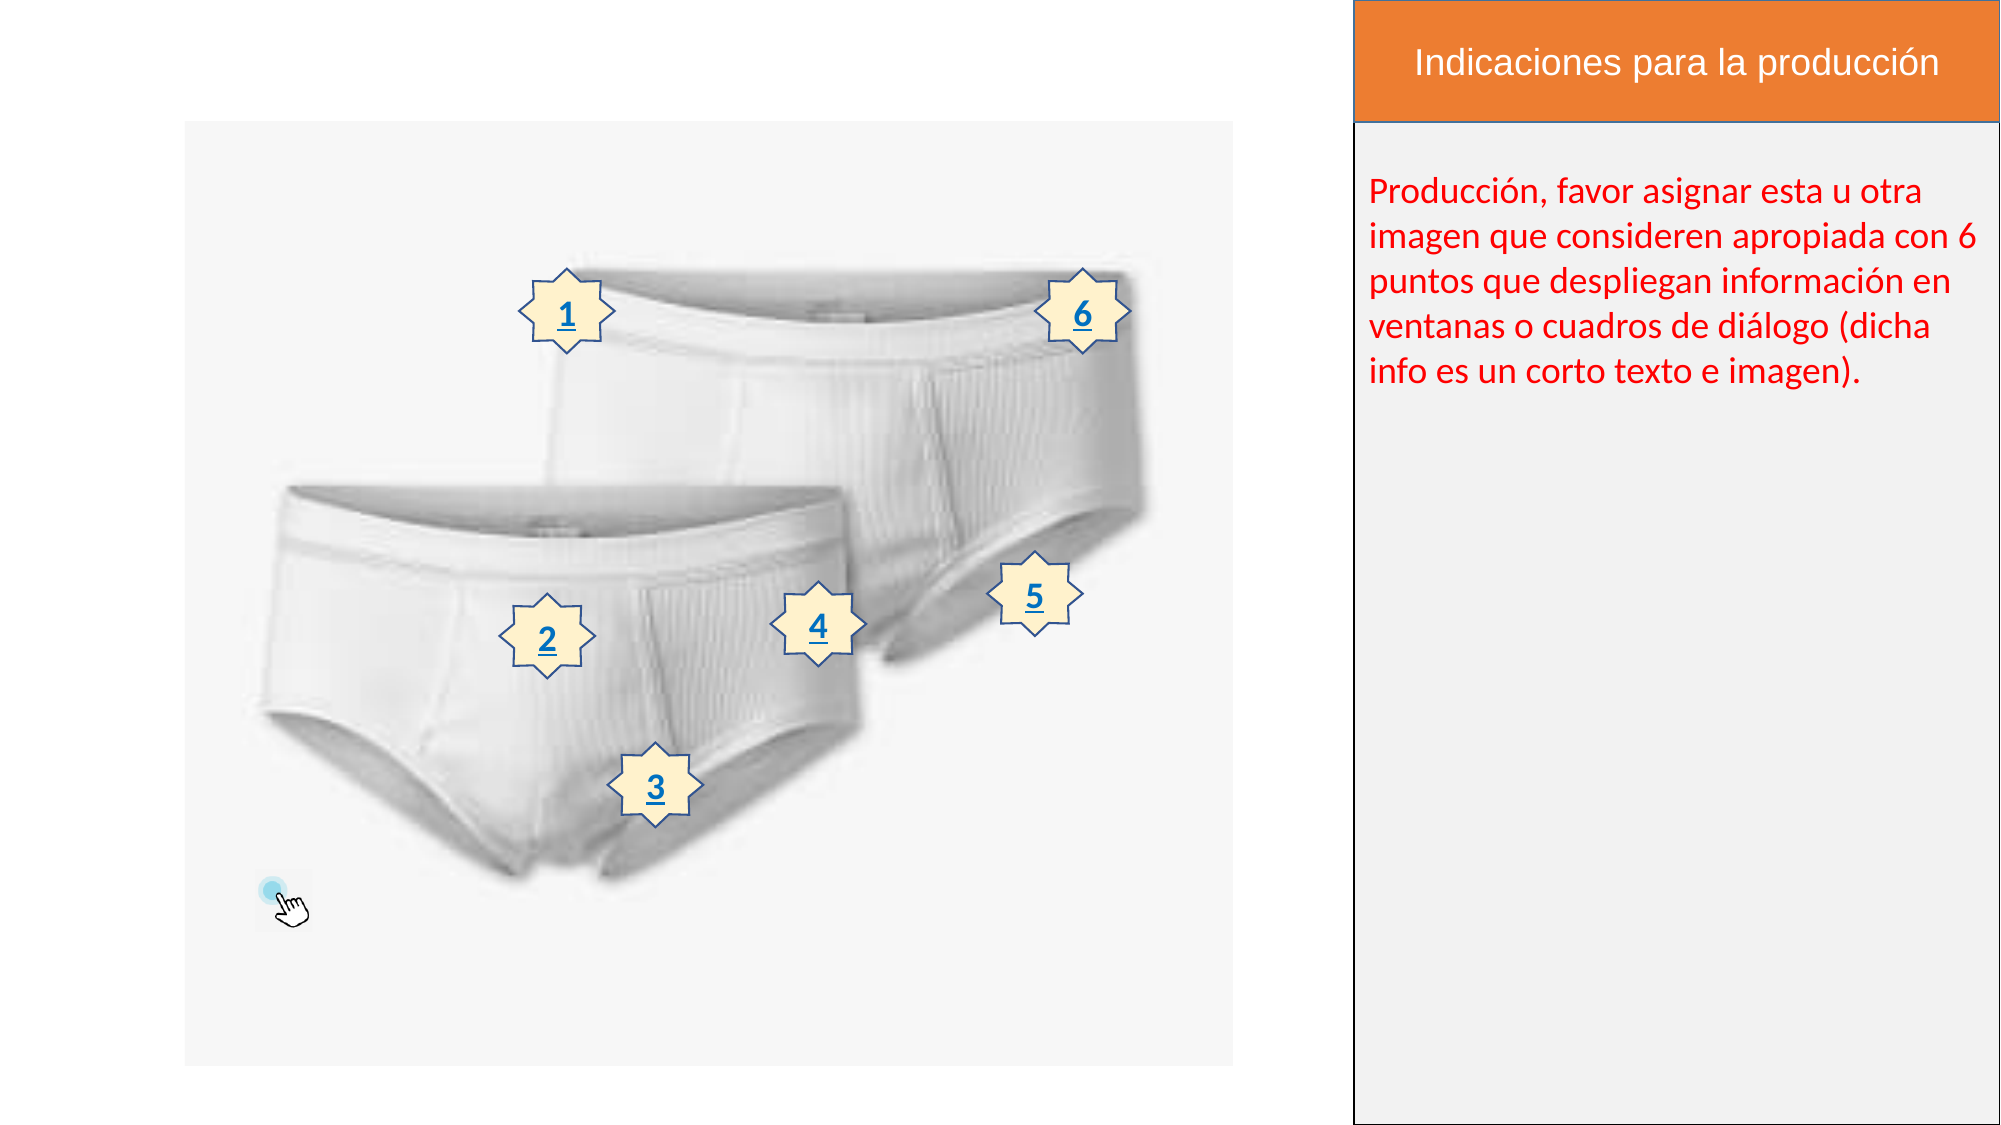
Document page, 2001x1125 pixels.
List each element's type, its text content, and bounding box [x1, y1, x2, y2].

text_box [1353, 122, 2000, 158]
picture [184, 121, 1233, 1066]
text_box Indicaciones para la producción [1353, 0, 2000, 122]
text_box Producción, favor asignar esta u otra imagen que consideren apropiada con 6 puntos que despliegan información en ventanas o cuadros de diálogo (dicha info es un corto texto e imagen). [1353, 158, 2000, 399]
text_box [1353, 399, 2000, 1125]
